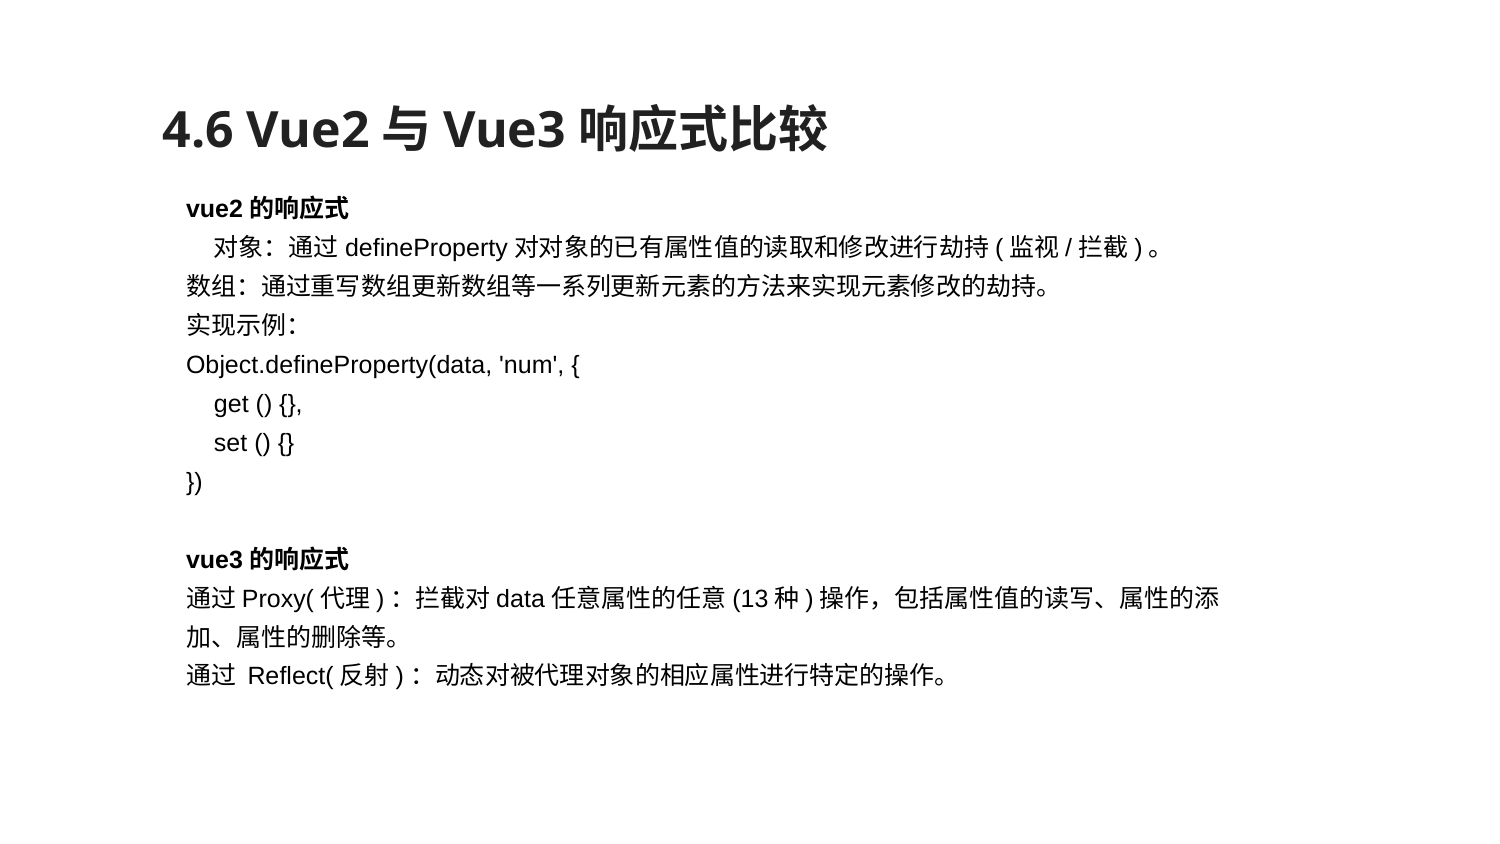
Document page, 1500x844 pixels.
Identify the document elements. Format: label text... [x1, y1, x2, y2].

text_box vue2的响应式 对象：通过defineProperty对对象的已有属性值的读取和修改进行劫持(监视/拦截)。 数组：通过重写数组更新数组等一系列更新元素的方法来实现元素修改的劫持。 实现示例： Object.defineProperty(data, 'num', { get () {}, set () {} }) vue3的响应式 通过Proxy(代理)：拦截对data任意属性的任意(13种)操作，包括属性值的读写、属性的添加、属性的删除等。 通过 Reflect(反射)：动态对被代理对象的相应属性进行特定的操作。 [171, 176, 1254, 698]
text_box 4.6 Vue2与Vue3响应式比较 [147, 91, 1327, 165]
